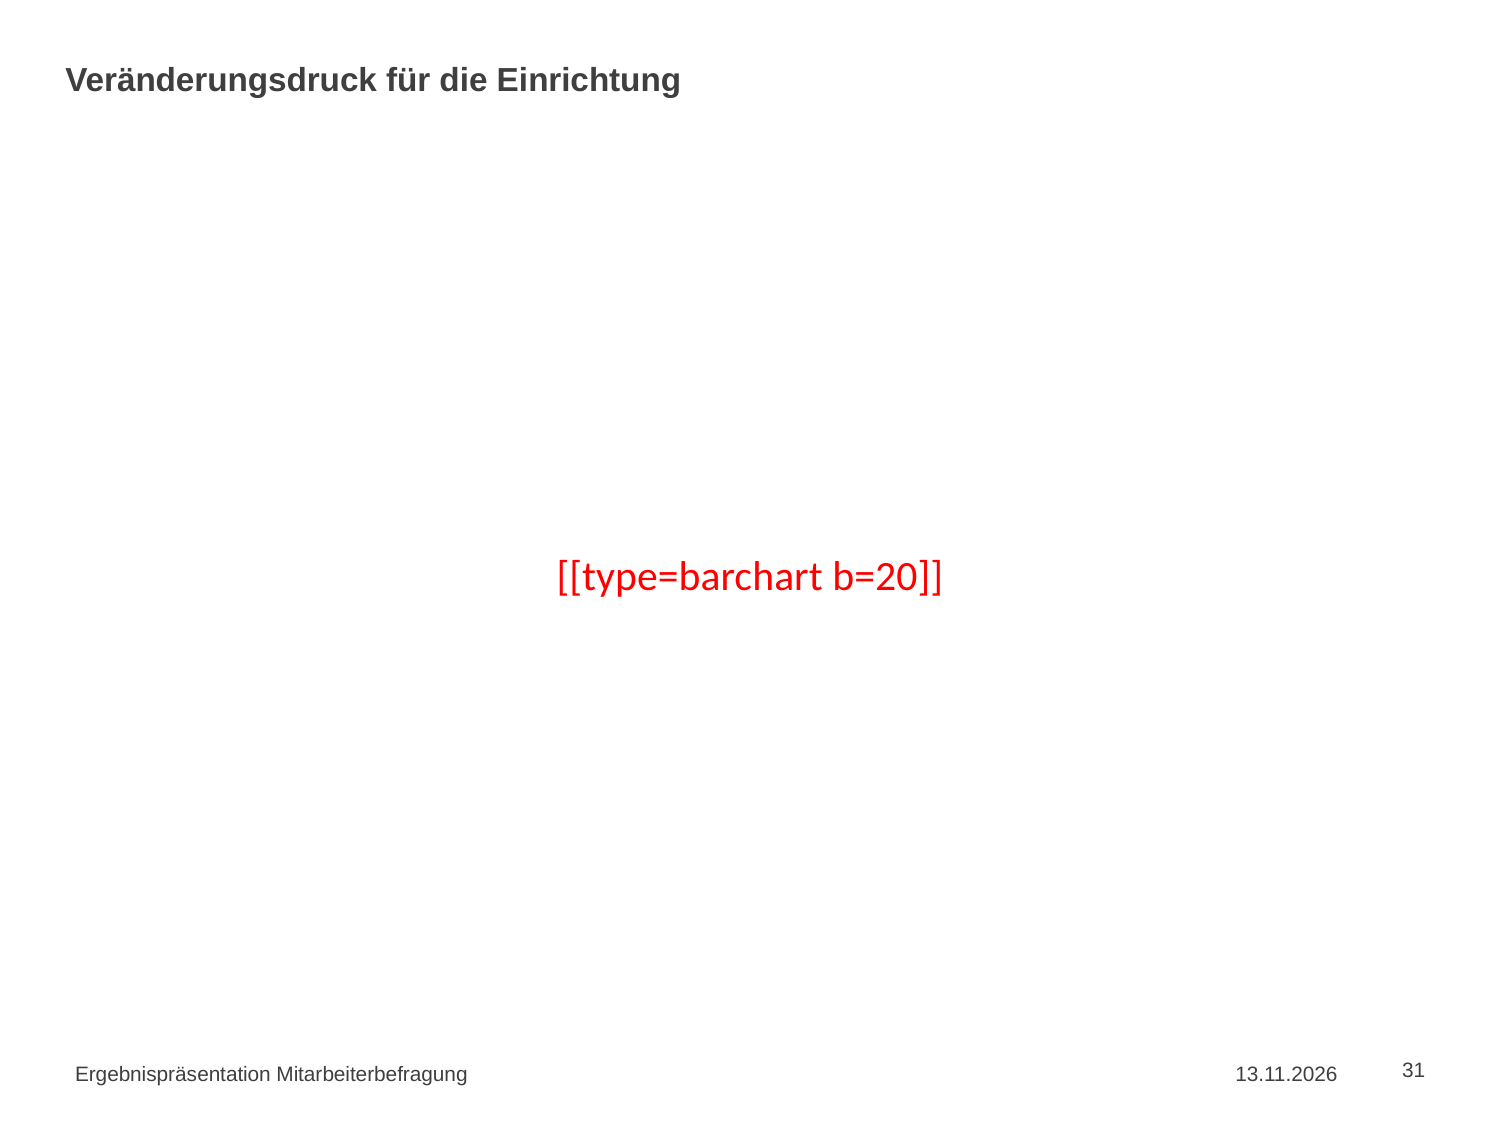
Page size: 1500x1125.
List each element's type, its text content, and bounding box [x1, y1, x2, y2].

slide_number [1113, 1042, 1338, 1103]
slide_number 31 [1338, 1042, 1425, 1103]
footer Ergebnispräsentation Mitarbeiterbefragung [75, 1042, 1113, 1103]
text_box [[type=barchart b=20]] [422, 540, 1078, 606]
title Veränderungsdruck für die Einrichtung [49, 50, 1400, 150]
